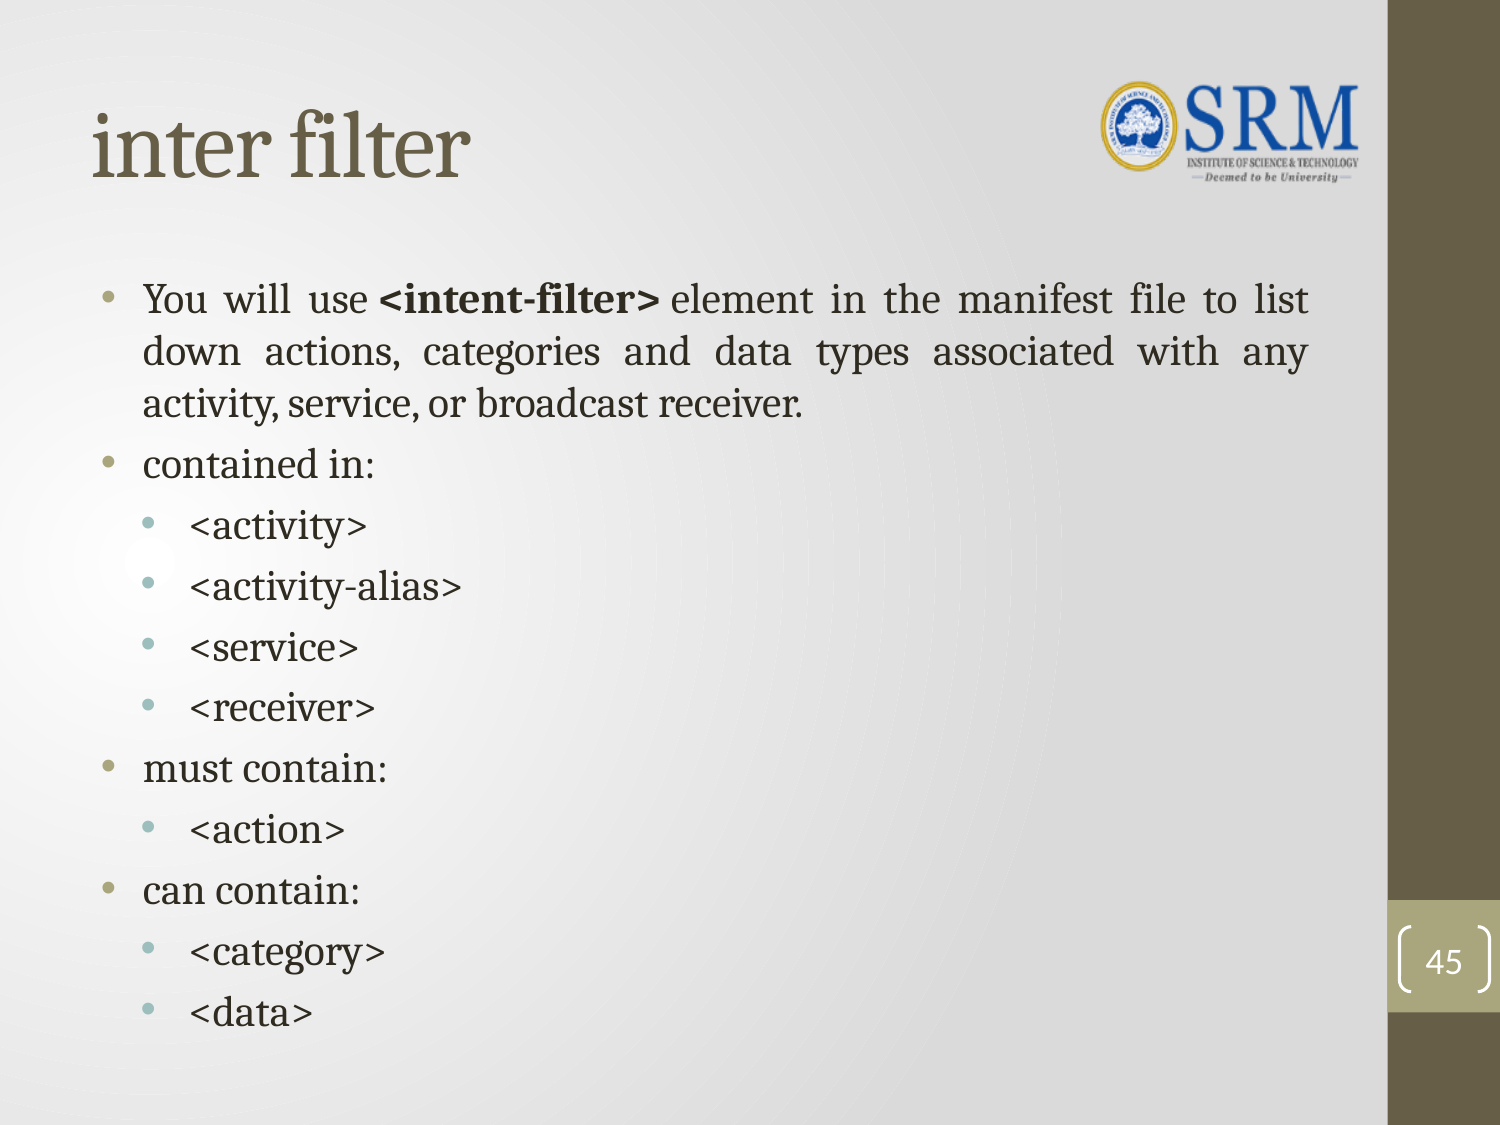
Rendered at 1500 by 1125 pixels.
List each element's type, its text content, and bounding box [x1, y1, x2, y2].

slide_number 45 [1397, 925, 1492, 994]
list You will use <intent-filter> element in the manifest file to list down actions, categories and data types associated with any activity, service, or broadcast receiver. contained in: <activity> <activity-alias> <service> <receiver> must contain: <action> can contain: <category> <data> [75, 262, 1325, 1050]
picture [1099, 44, 1362, 219]
title inter filter [75, 45, 1075, 233]
